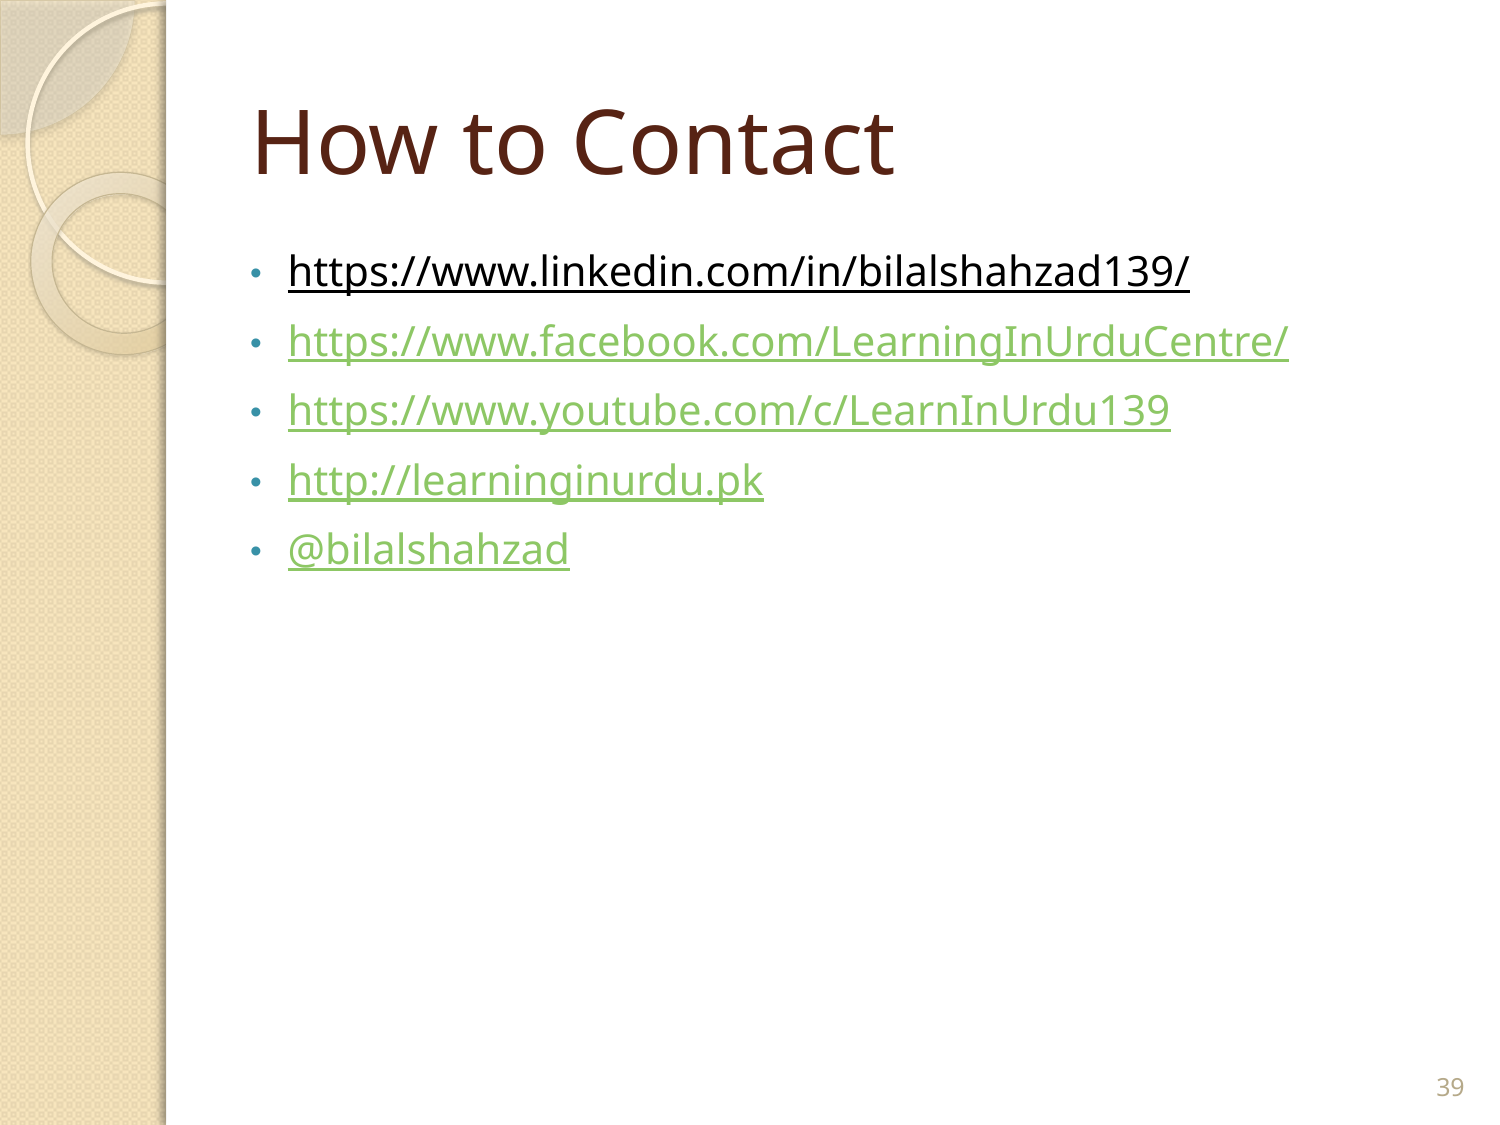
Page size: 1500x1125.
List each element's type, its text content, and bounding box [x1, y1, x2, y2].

title How to Contact [235, 45, 1466, 233]
slide_number 39 [1413, 1034, 1488, 1113]
list https://www.linkedin.com/in/bilalshahzad139/ https://www.facebook.com/LearningInUrduCentre/ https://www.youtube.com/c/LearnInUrdu139 http://learninginurdu.pk @bilalshahzad [235, 237, 1466, 1025]
